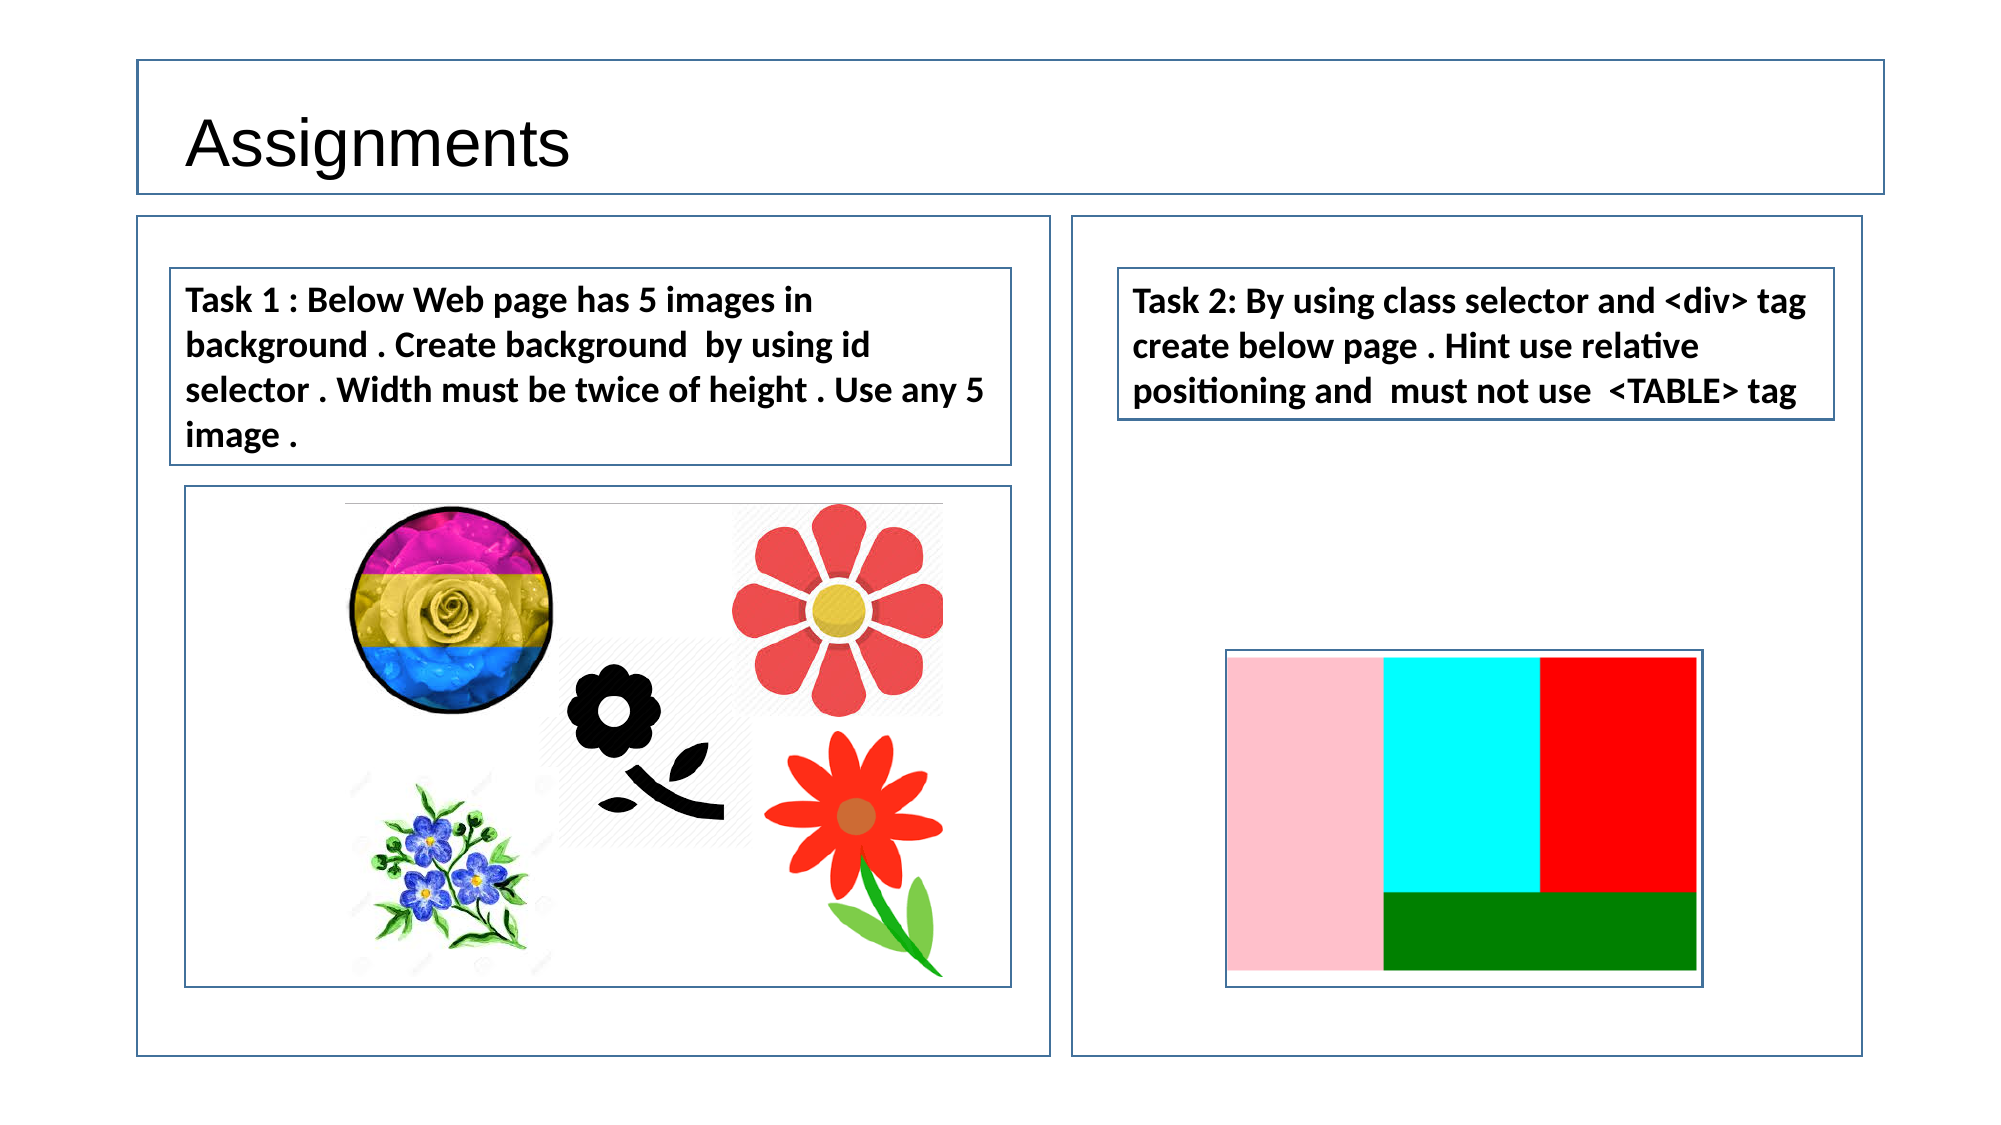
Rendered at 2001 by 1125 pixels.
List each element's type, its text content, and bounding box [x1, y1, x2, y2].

text_box [170, 267, 1011, 465]
text_box [184, 485, 1011, 987]
text_box [137, 216, 1050, 1057]
title Assignments [170, 111, 1896, 268]
text_box [1117, 268, 1834, 420]
picture [345, 503, 943, 977]
text_box [1071, 216, 1863, 1056]
text_box [137, 59, 1885, 195]
picture [1225, 649, 1703, 977]
